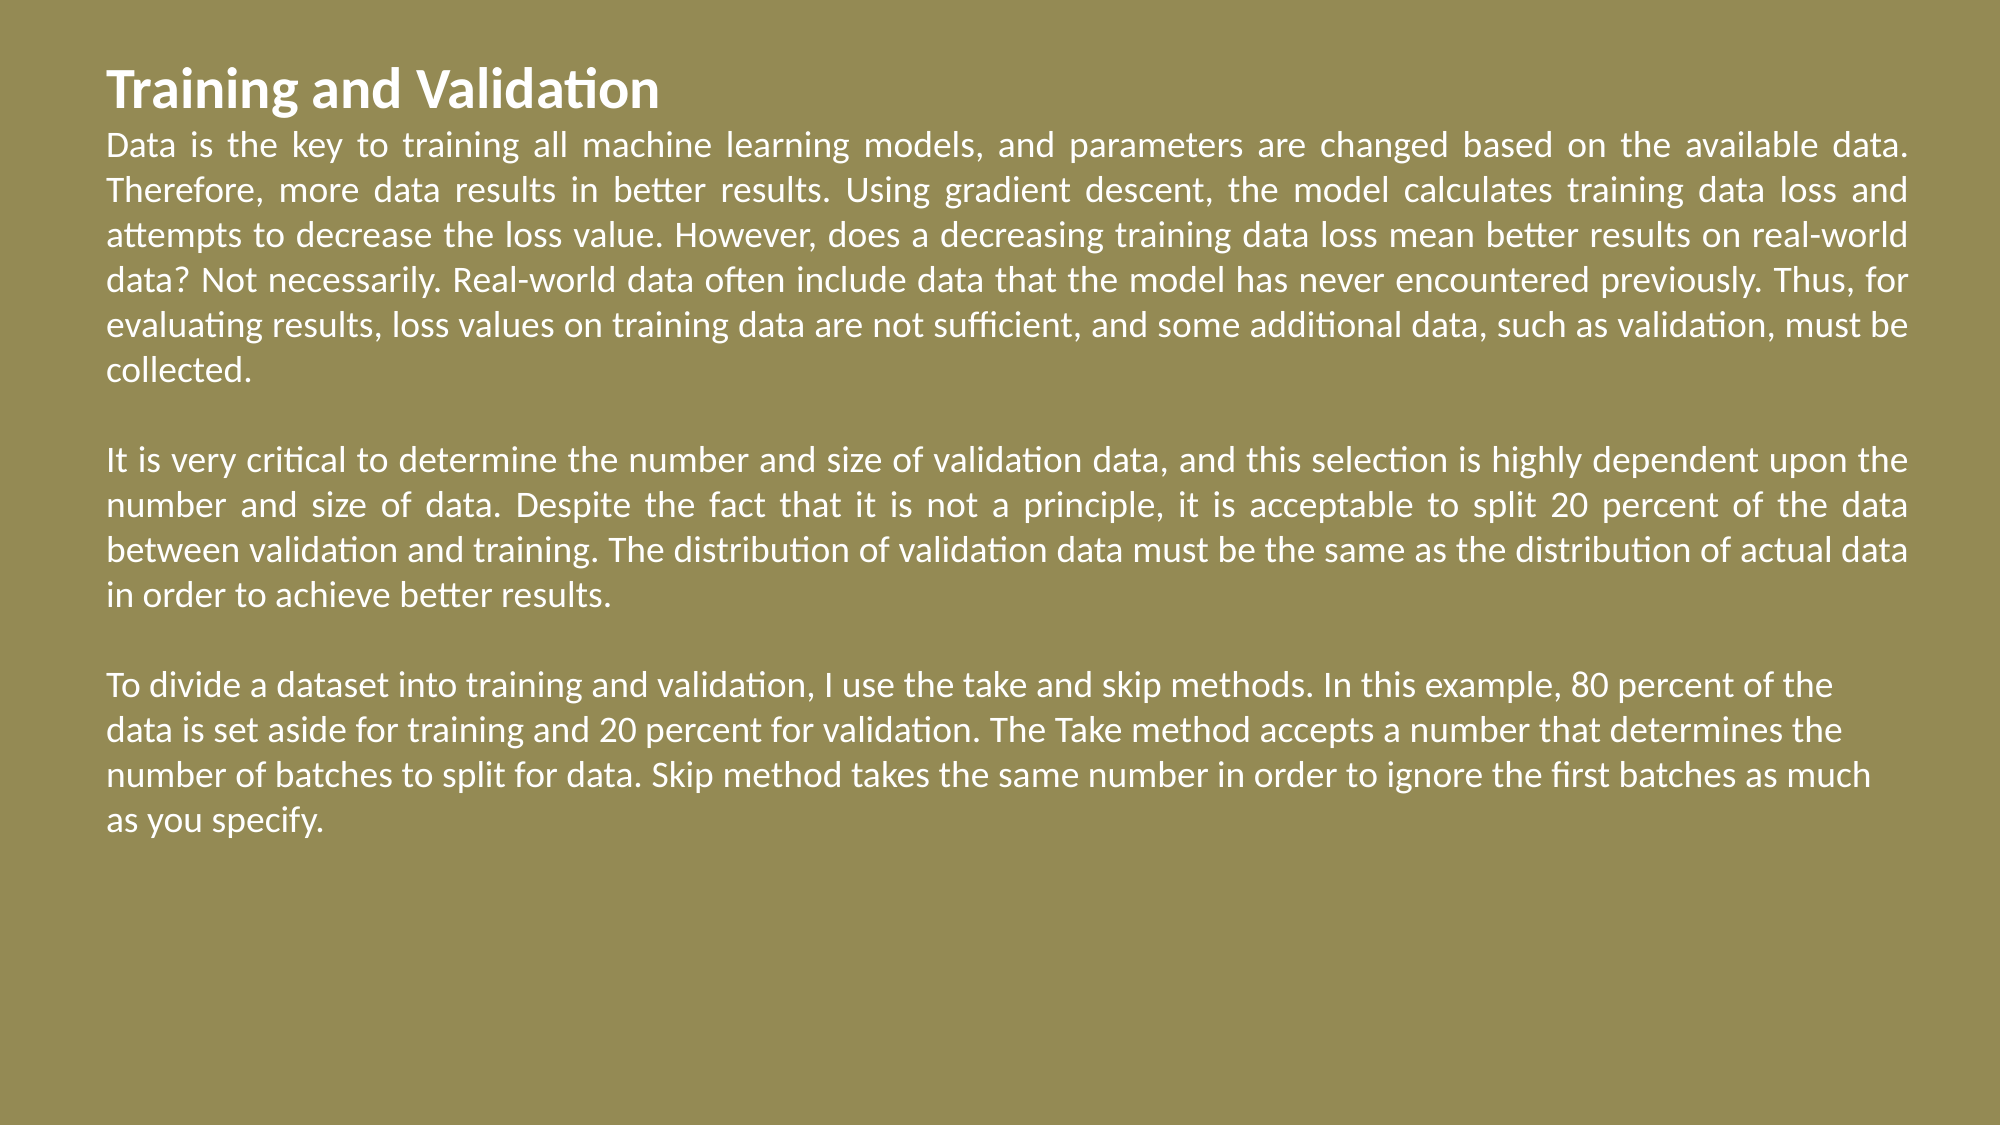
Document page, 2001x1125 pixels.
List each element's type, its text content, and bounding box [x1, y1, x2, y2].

text_box Training and Validation Data is the key to training all machine learning models, and parameters are changed based on the available data. Therefore, more data results in better results. Using gradient descent, the model calculates training data loss and attempts to decrease the loss value. However, does a decreasing training data loss mean better results on real-world data? Not necessarily. Real-world data often include data that the model has never encountered previously. Thus, for evaluating results, loss values on training data are not sufficient, and some additional data, such as validation, must be collected. It is very critical to determine the number and size of validation data, and this selection is highly dependent upon the number and size of data. Despite the fact that it is not a principle, it is acceptable to split 20 percent of the data between validation and training. The distribution of validation data must be the same as the distribution of actual data in order to achieve better results. To divide a dataset into training and validation, I use the take and skip methods. In this example, 80 percent of the data is set aside for training and 20 percent for validation. The Take method accepts a number that determines the number of batches to split for data. Skip method takes the same number in order to ignore the first batches as much as you specify. [91, 29, 1926, 848]
